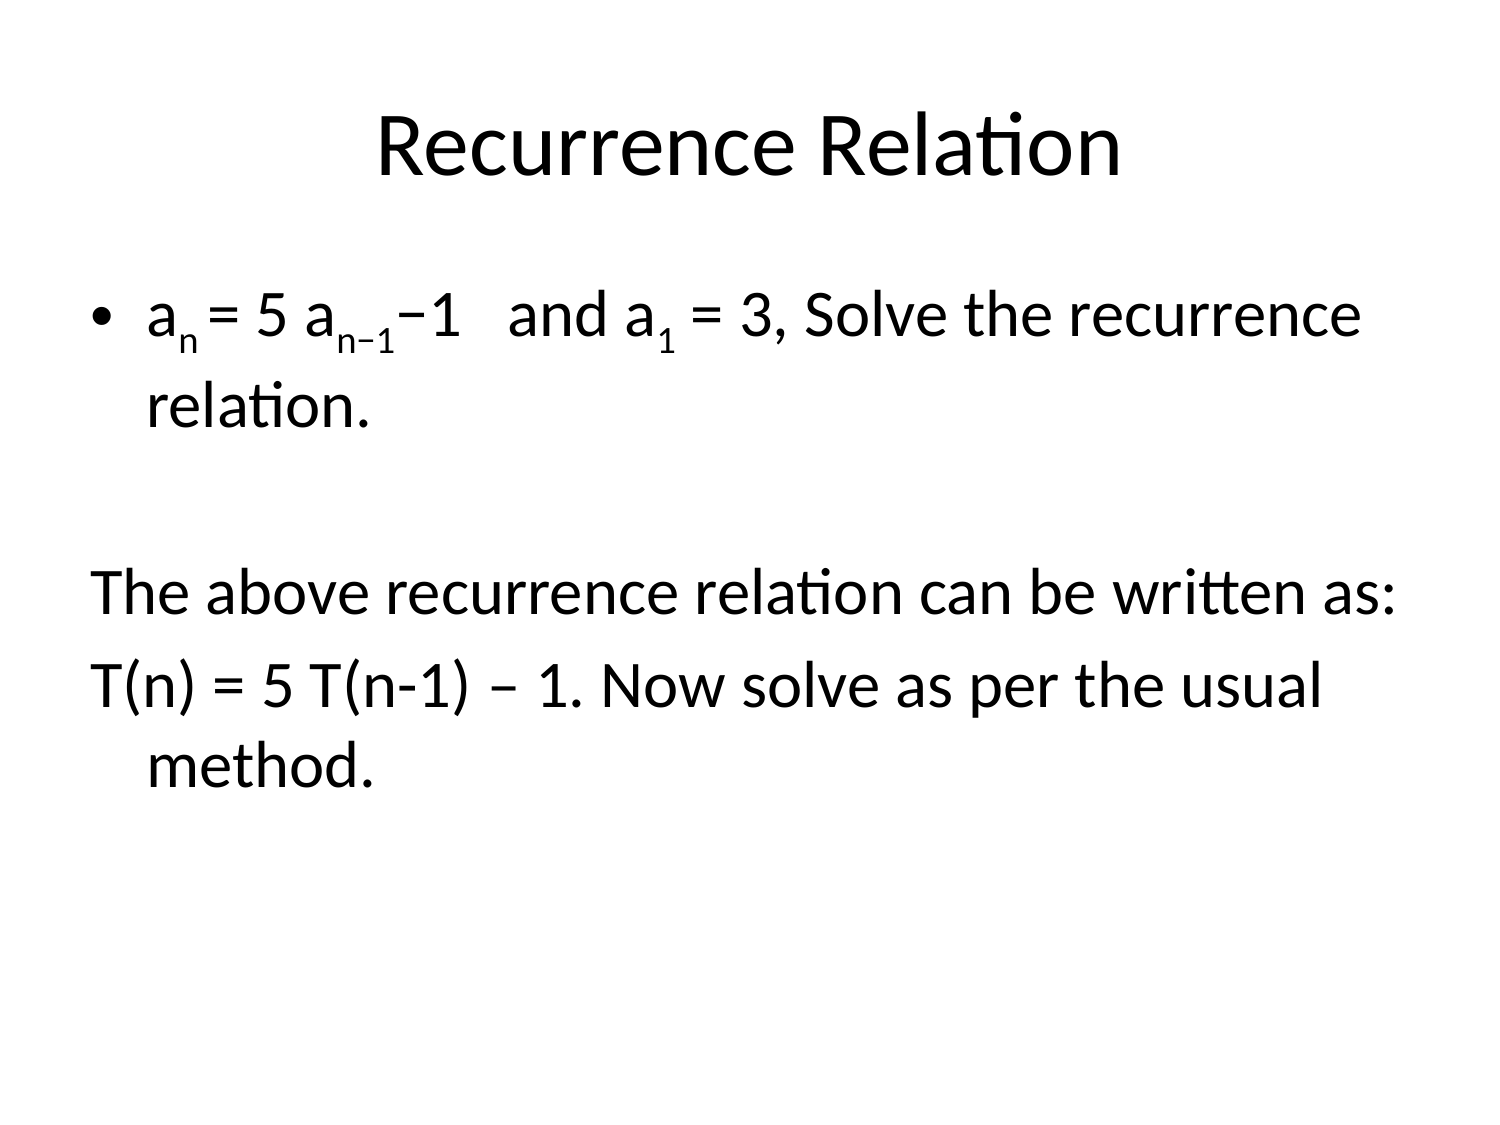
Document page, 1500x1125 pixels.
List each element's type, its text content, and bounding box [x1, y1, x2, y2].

list an = 5 an−1−1 and a1 = 3, Solve the recurrence relation. The above recurrence relation can be written as: T(n) = 5 T(n-1) – 1. Now solve as per the usual method. [75, 262, 1425, 1005]
title Recurrence Relation [75, 45, 1425, 233]
